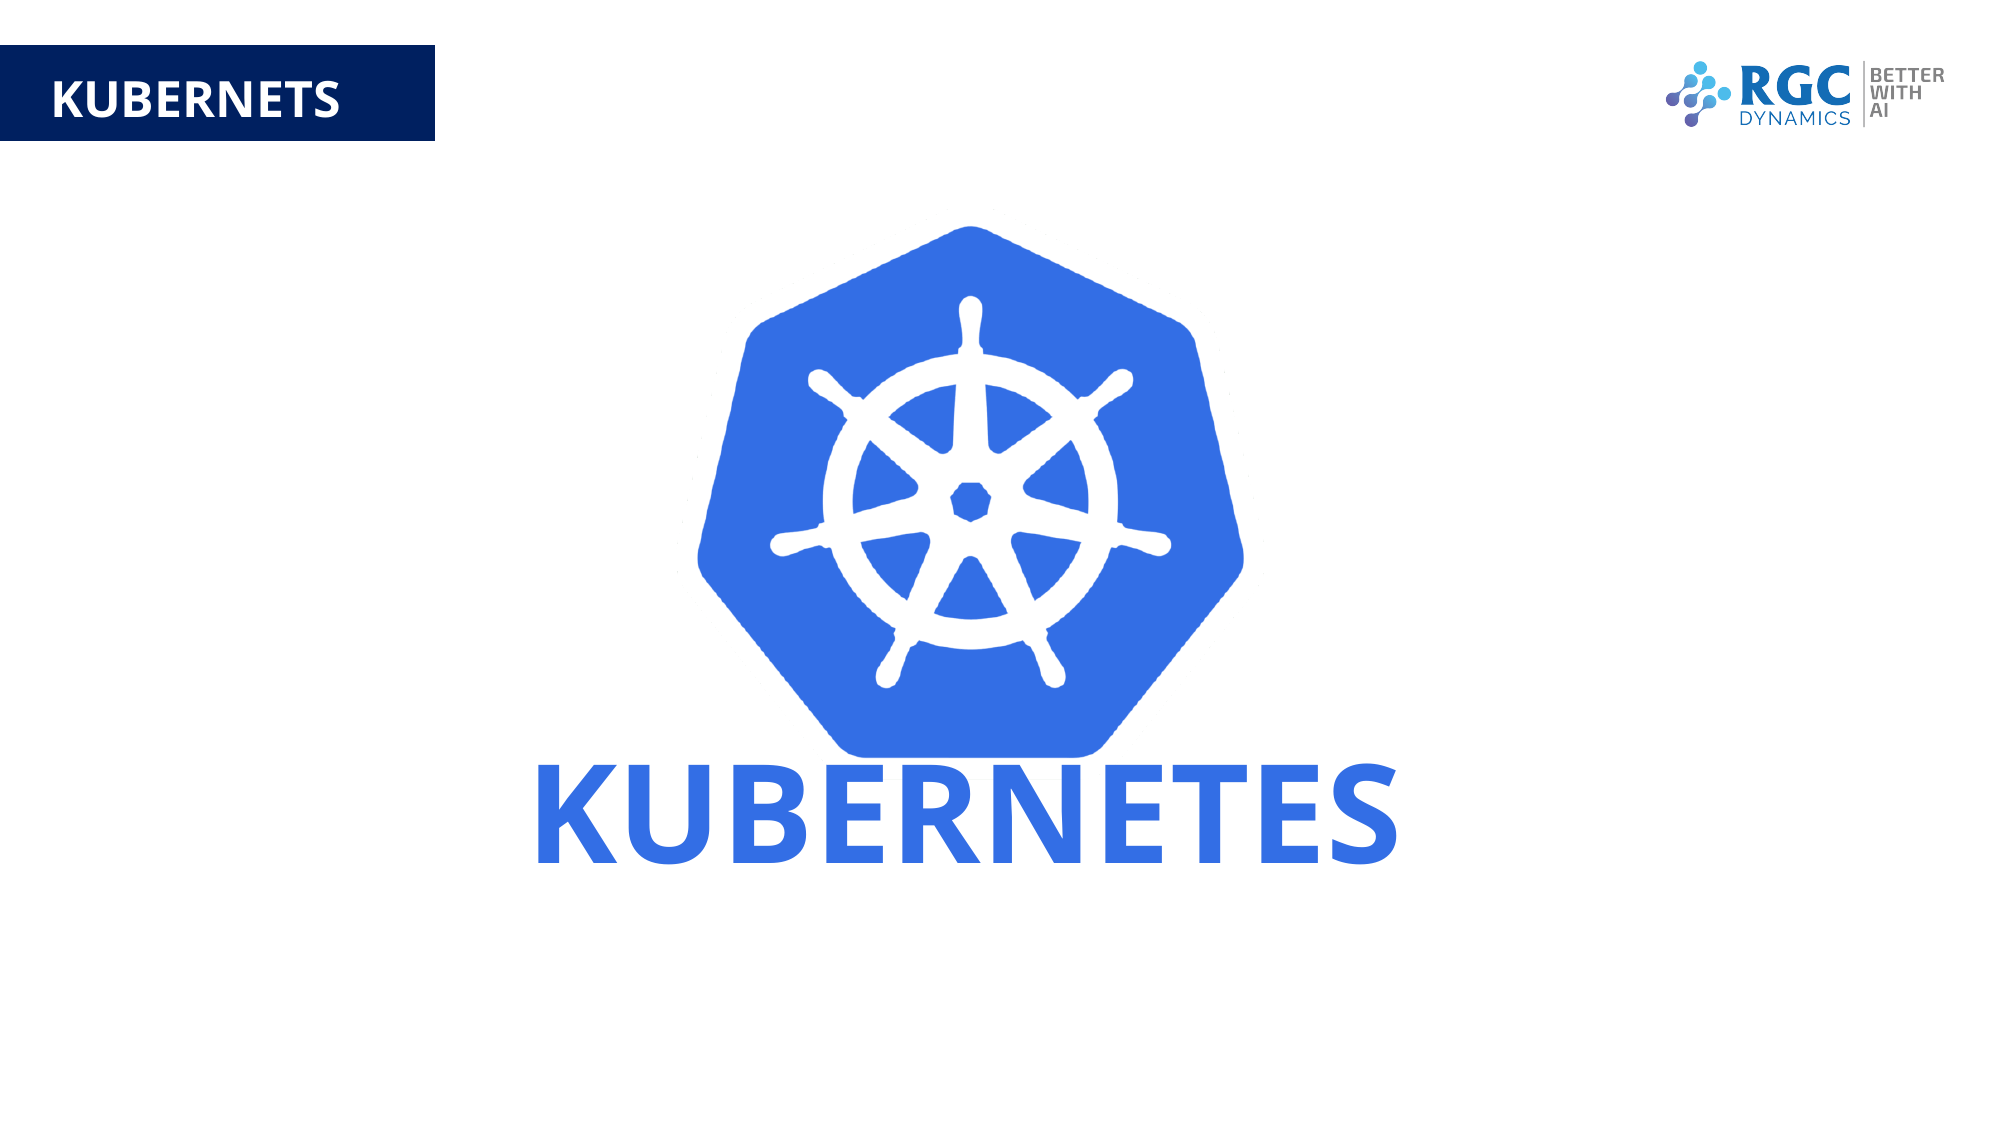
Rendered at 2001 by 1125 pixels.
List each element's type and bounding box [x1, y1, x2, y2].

text_box [553, 205, 1376, 900]
text_box [1, 47, 433, 139]
picture [1662, 52, 1950, 137]
